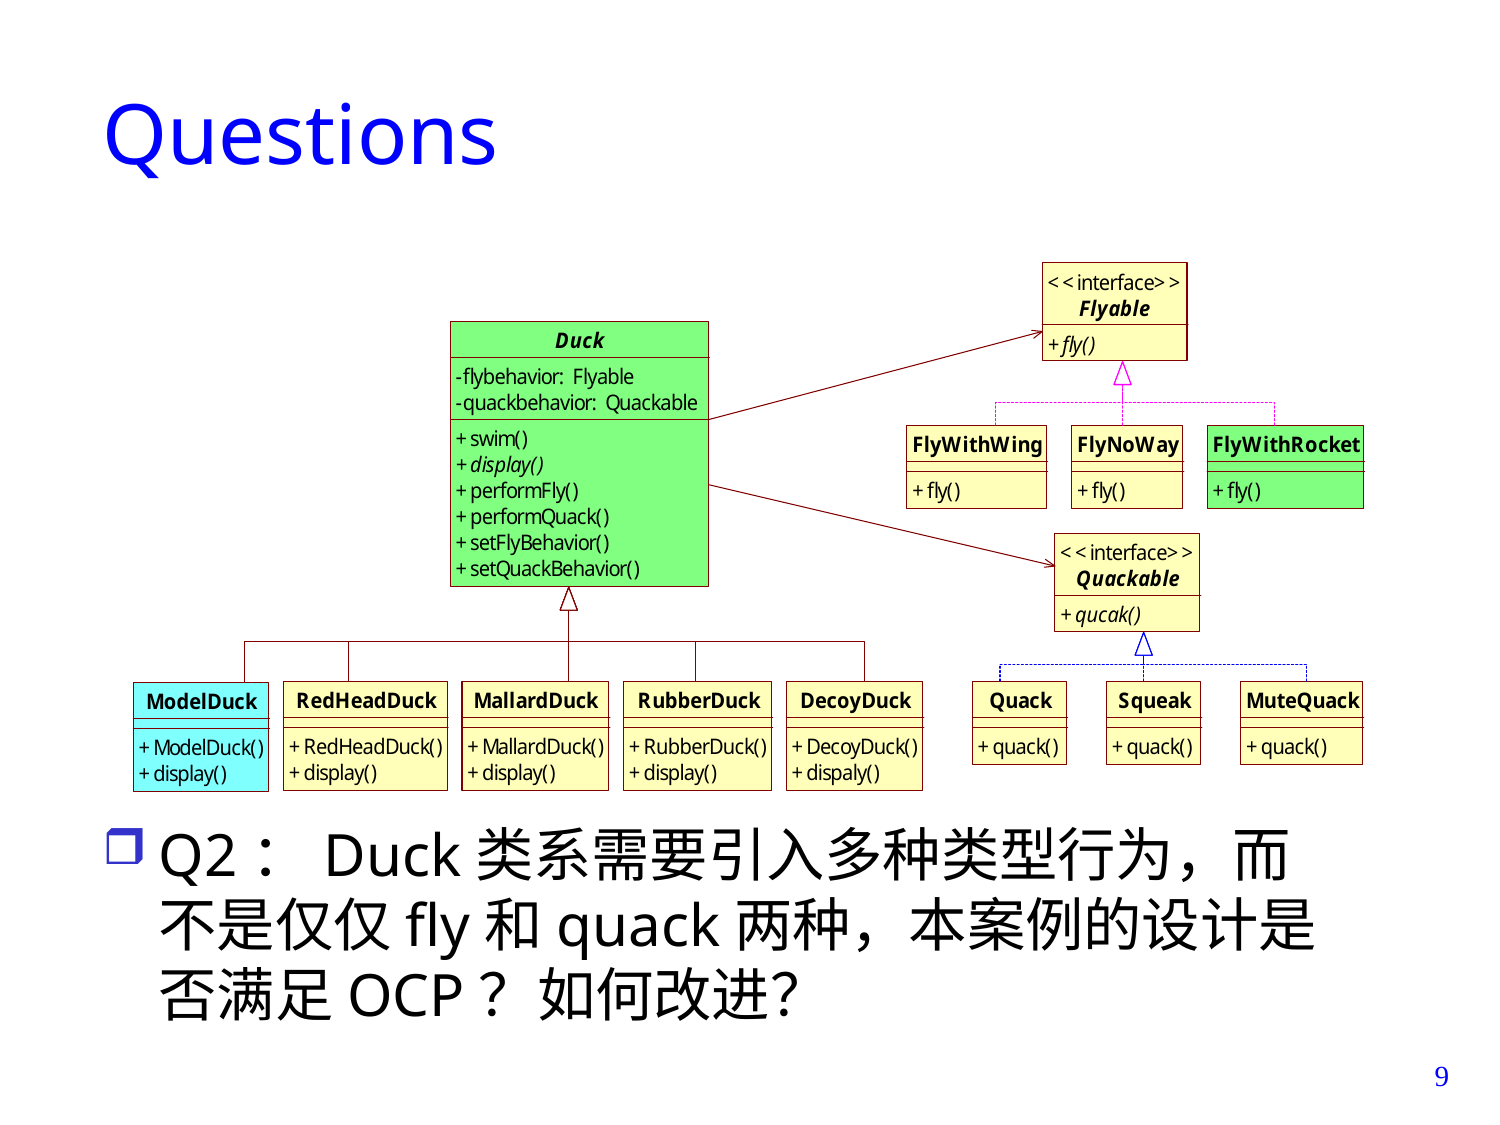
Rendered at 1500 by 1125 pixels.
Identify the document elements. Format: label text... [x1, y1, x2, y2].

slide_number 9 [1364, 1049, 1465, 1125]
picture [111, 239, 1386, 816]
list Q2：Duck类系需要引入多种类型行为，而不是仅仅fly和quack两种，本案例的设计是否满足OCP？如何改进？ [87, 810, 1363, 1025]
title Questions [87, 37, 1363, 225]
